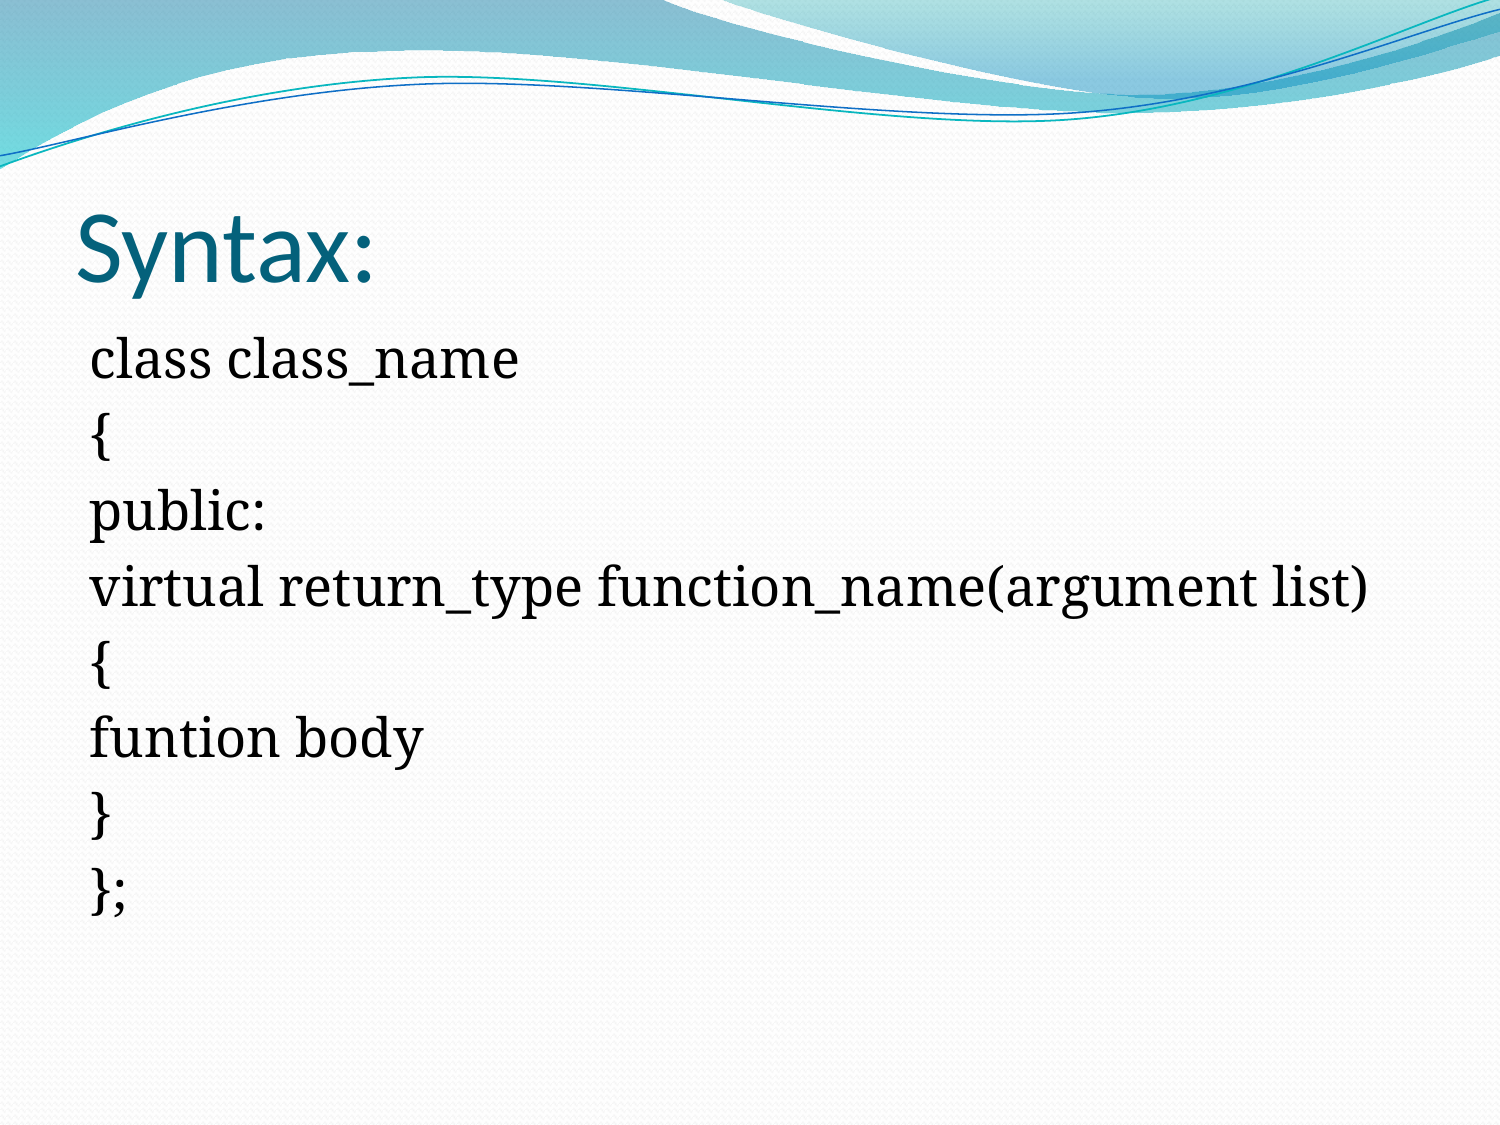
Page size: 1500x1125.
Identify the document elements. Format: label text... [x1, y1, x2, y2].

list class class_name { public: virtual return_type function_name(argument list) { funtion body } }; [75, 317, 1425, 1038]
title Syntax: [75, 115, 1425, 303]
